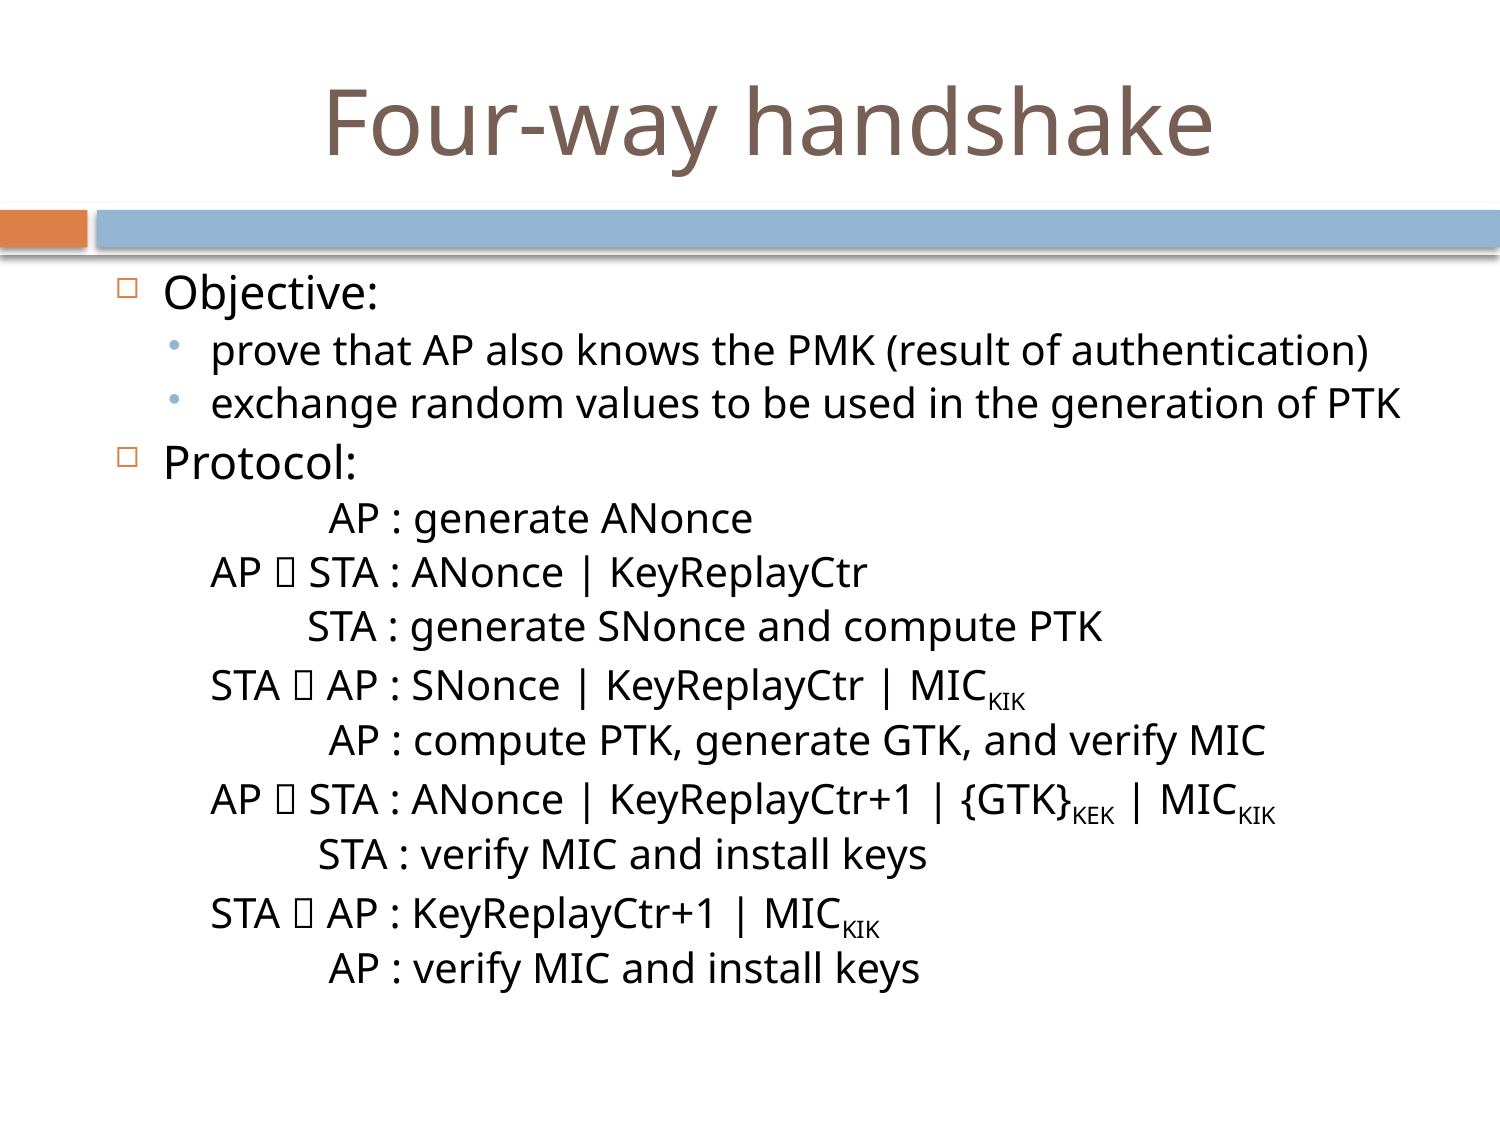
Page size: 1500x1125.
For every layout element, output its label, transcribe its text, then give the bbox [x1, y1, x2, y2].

title Four-way handshake [100, 37, 1438, 200]
list Objective: prove that AP also knows the PMK (result of authentication) exchange random values to be used in the generation of PTK Protocol: AP : generate ANonce AP  STA : ANonce | KeyReplayCtr STA : generate SNonce and compute PTK STA  AP : SNonce | KeyReplayCtr | MICKIK AP : compute PTK, generate GTK, and verify MIC AP  STA : ANonce | KeyReplayCtr+1 | {GTK}KEK | MICKIK STA : verify MIC and install keys STA  AP : KeyReplayCtr+1 | MICKIK AP : verify MIC and install keys [100, 262, 1438, 1000]
